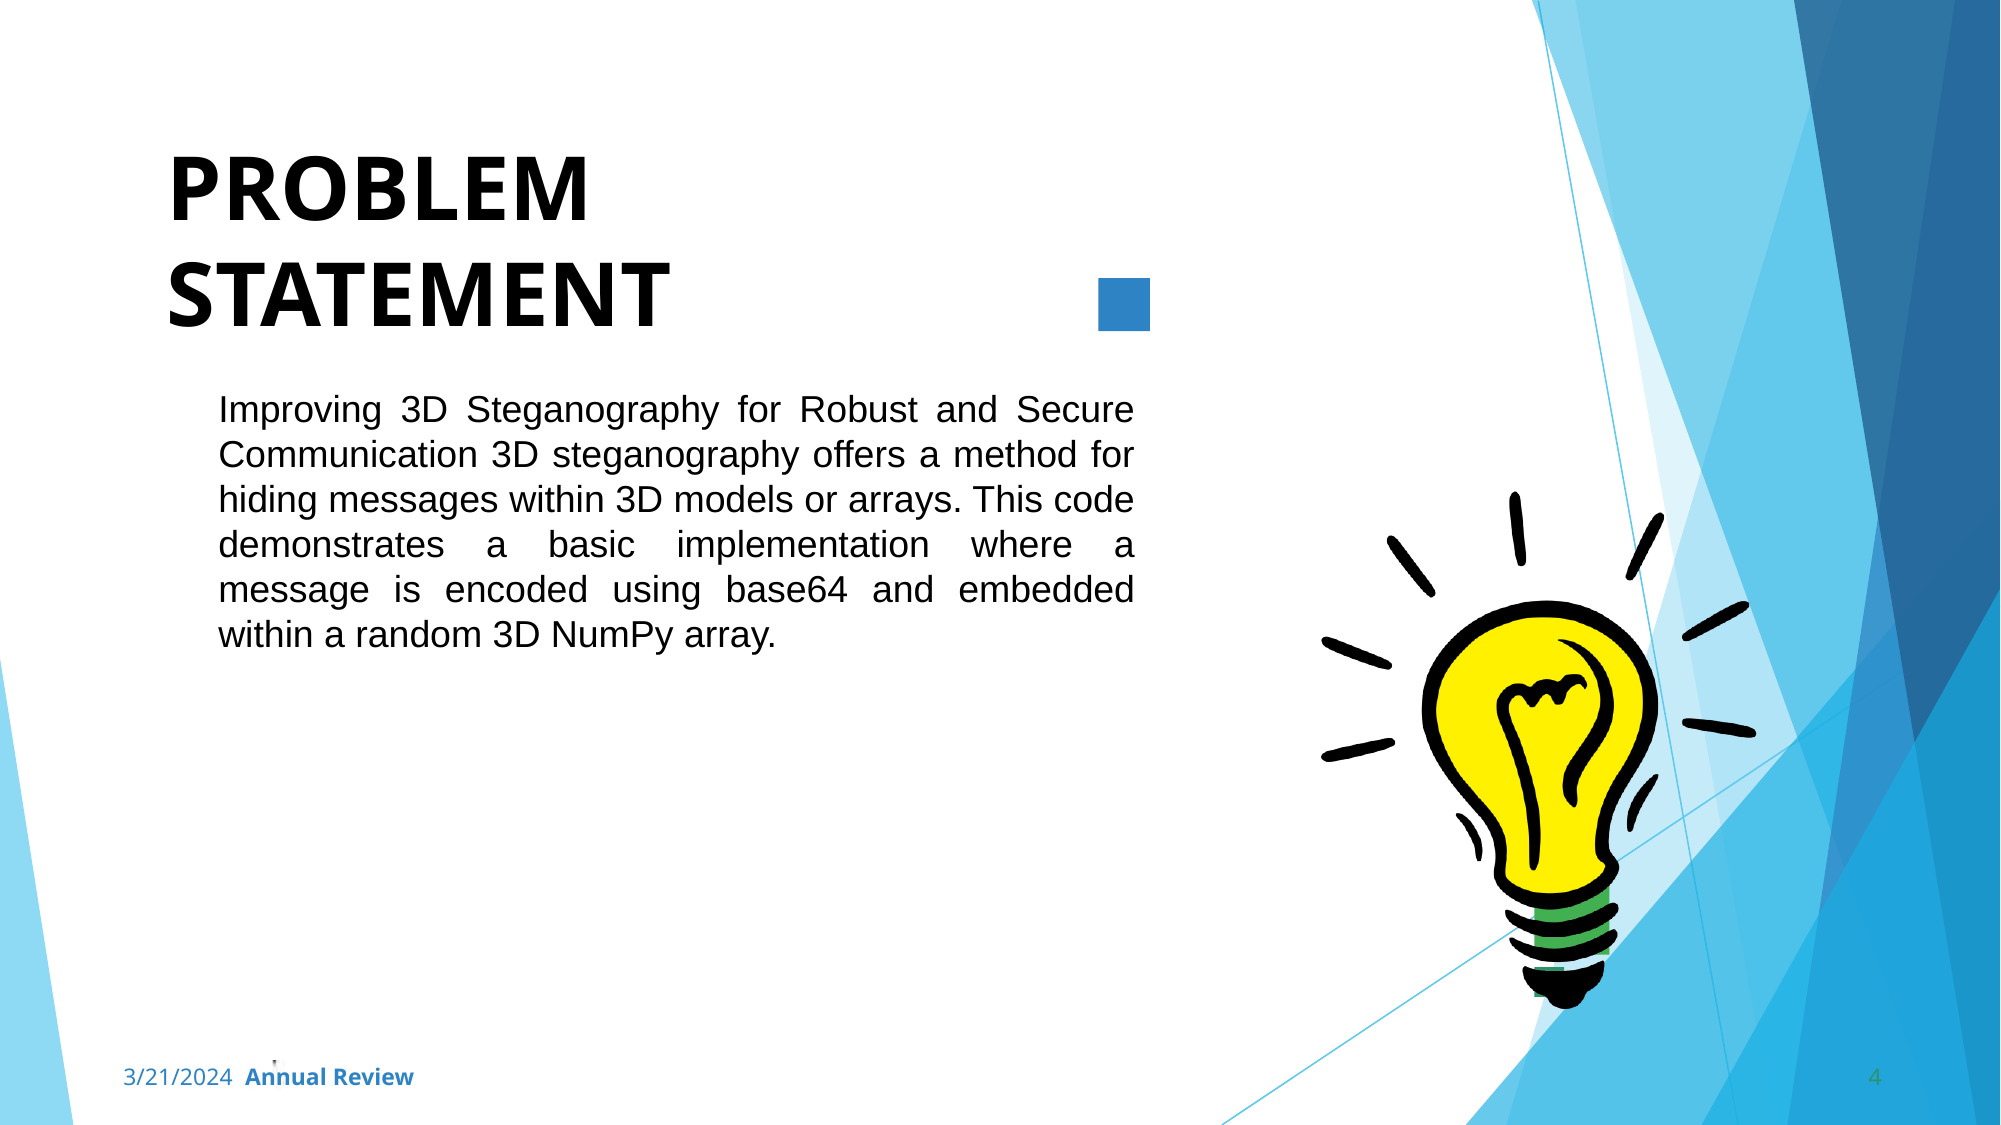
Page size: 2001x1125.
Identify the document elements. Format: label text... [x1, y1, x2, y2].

text_box [1098, 278, 1150, 332]
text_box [1310, 480, 1765, 1016]
title PROBLEM STATEMENT [164, 129, 1090, 345]
picture [110, 1060, 463, 1094]
slide_number 4 [1849, 1061, 1890, 1125]
text_box Improving 3D Steganography for Robust and Secure Communication 3D steganography offers a method for hiding messages within 3D models or arrays. This code demonstrates a basic implementation where a message is encoded using base64 and embedded within a random 3D NumPy array. [203, 370, 1150, 682]
